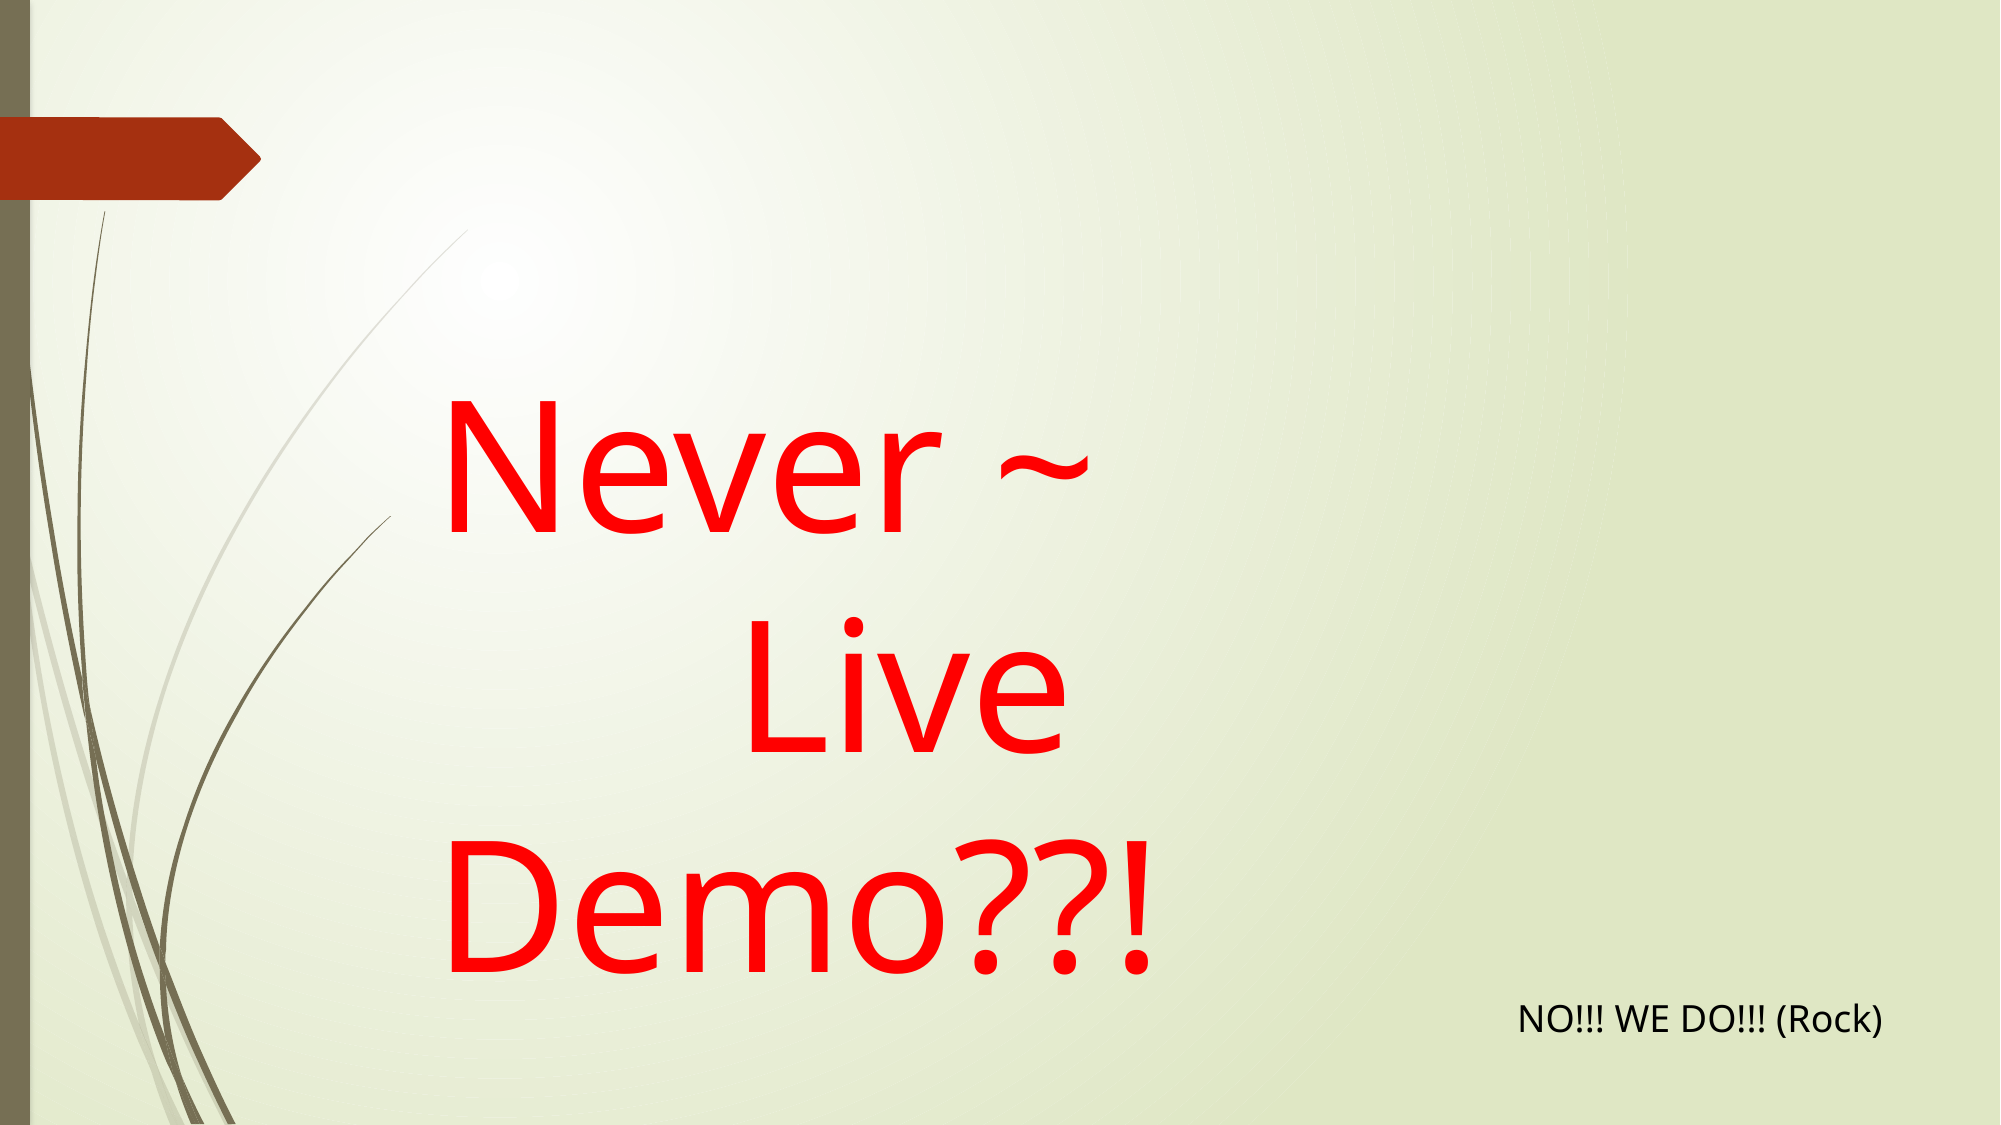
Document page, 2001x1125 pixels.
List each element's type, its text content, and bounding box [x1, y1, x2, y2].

title Never ~ Live Demo??! [419, 341, 1819, 807]
text_box NO!!! WE DO!!! (Rock) [1502, 987, 1899, 1048]
